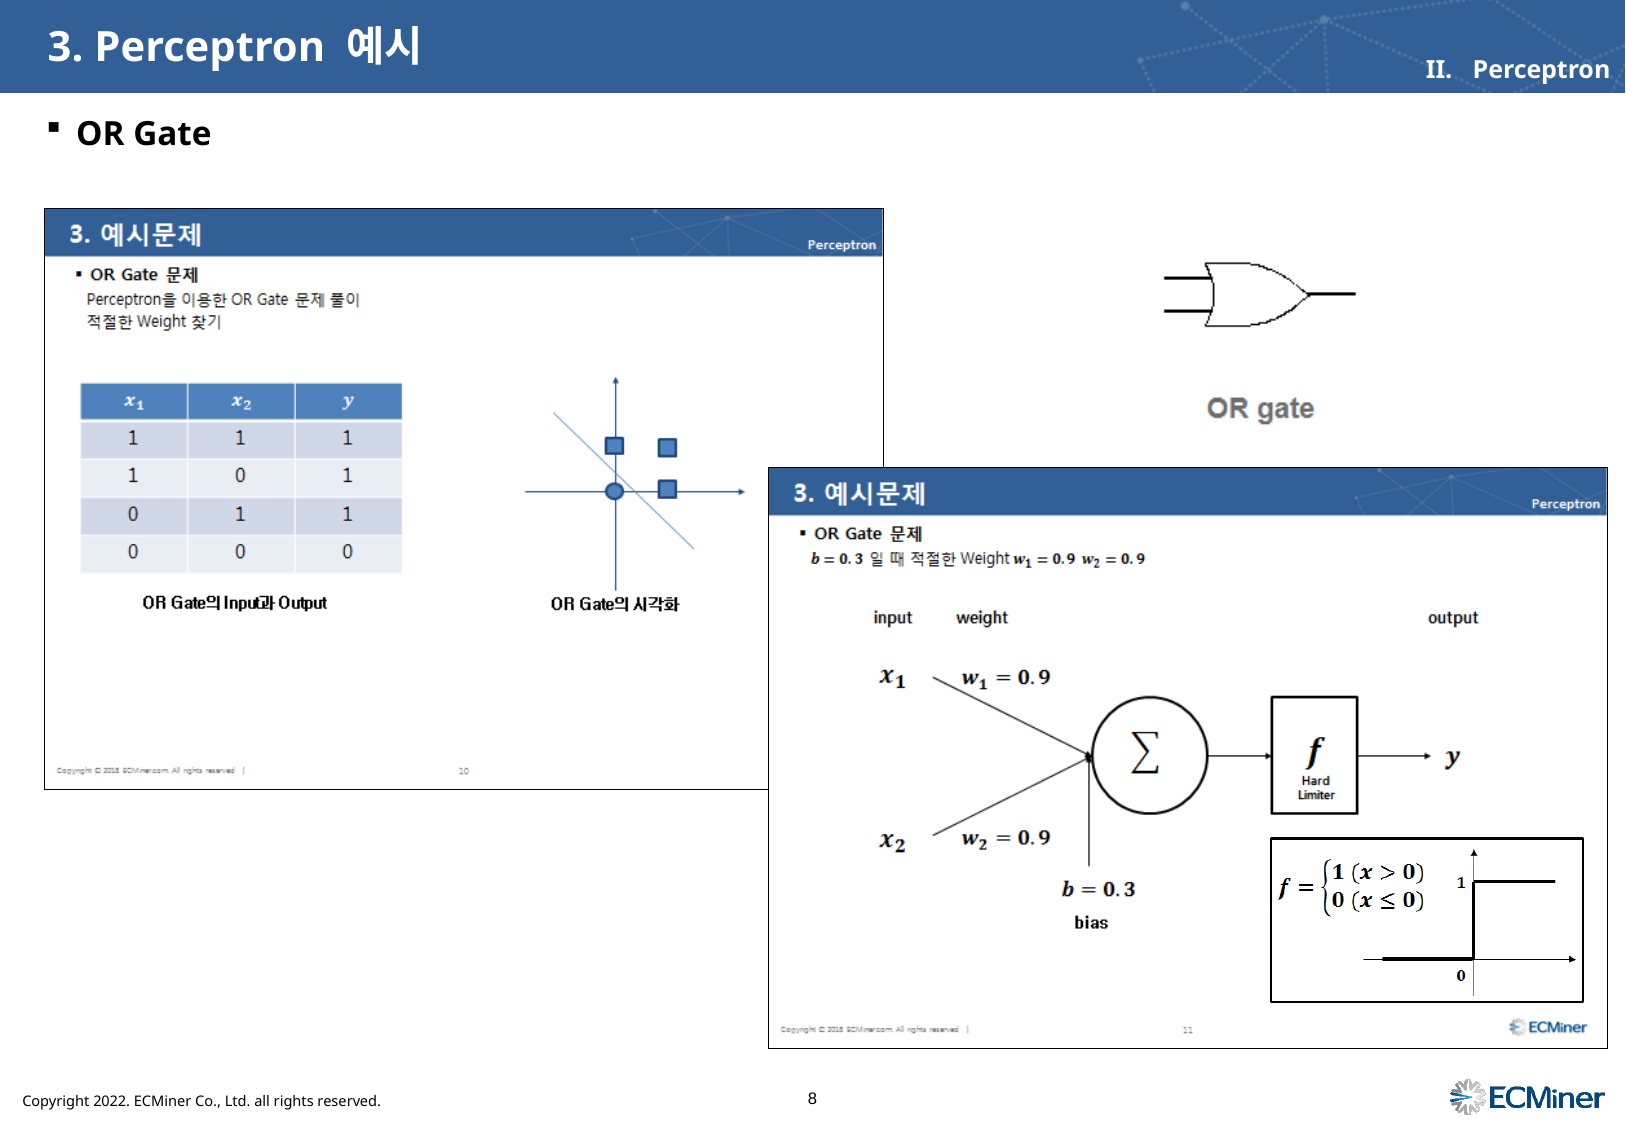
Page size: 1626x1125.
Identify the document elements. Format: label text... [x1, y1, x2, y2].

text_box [767, 467, 1608, 1049]
picture [44, 207, 885, 790]
list OR Gate [34, 93, 1581, 160]
picture [1450, 1079, 1605, 1115]
title 3. Perceptron 예시 [32, 12, 1435, 79]
picture [0, 0, 1625, 93]
text_box Perceptron [1410, 46, 1625, 91]
picture [1133, 236, 1378, 446]
